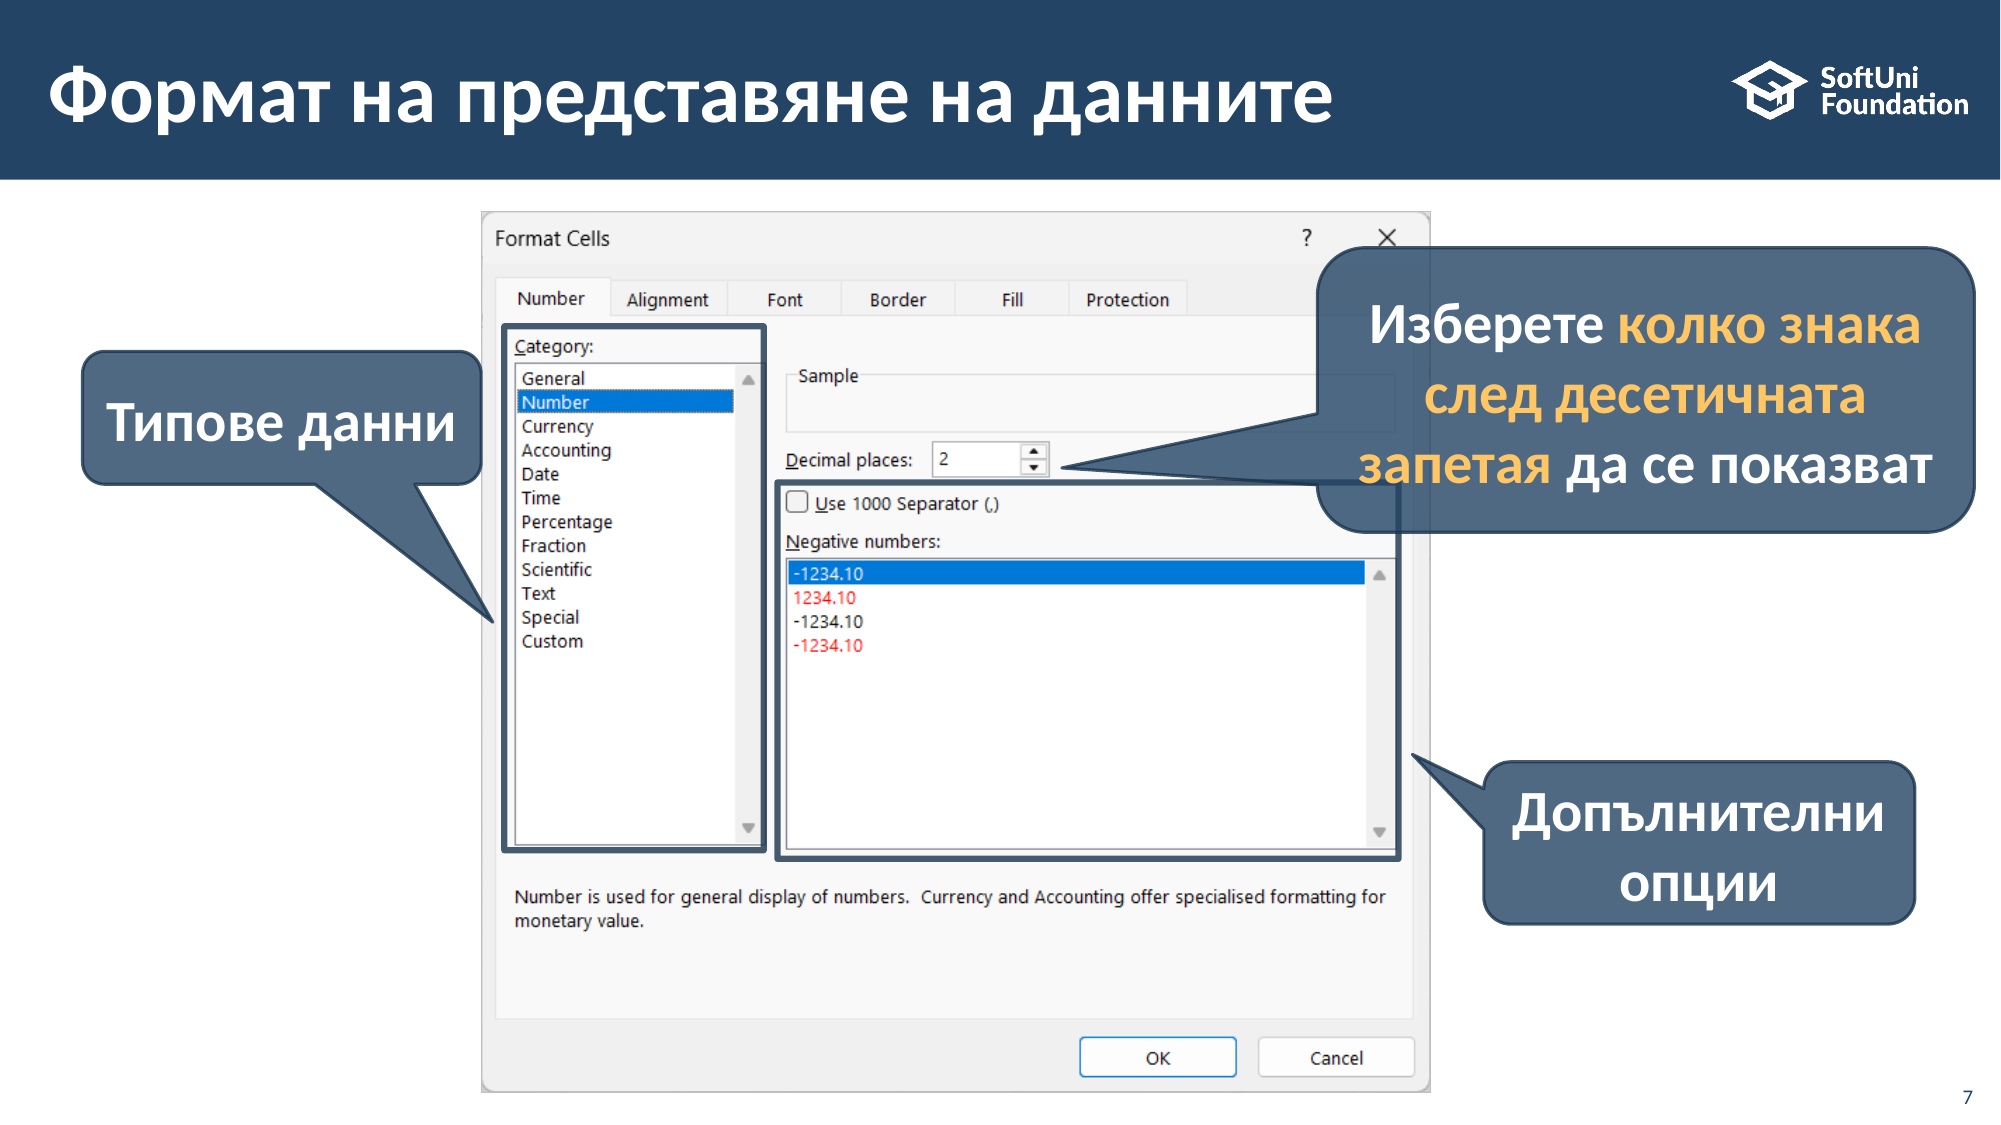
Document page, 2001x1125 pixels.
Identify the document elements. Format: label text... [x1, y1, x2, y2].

text_box Типове данни [80, 349, 475, 612]
text_box Допълнителни опции [1435, 759, 1918, 927]
text_box Изберете колко знака след десетичната запетая да се показват [1435, 245, 1977, 535]
picture [480, 211, 1431, 1094]
picture [1731, 60, 1968, 120]
title Формат на представяне на данните [31, 16, 1716, 162]
slide_number 7 [1927, 1067, 1989, 1117]
